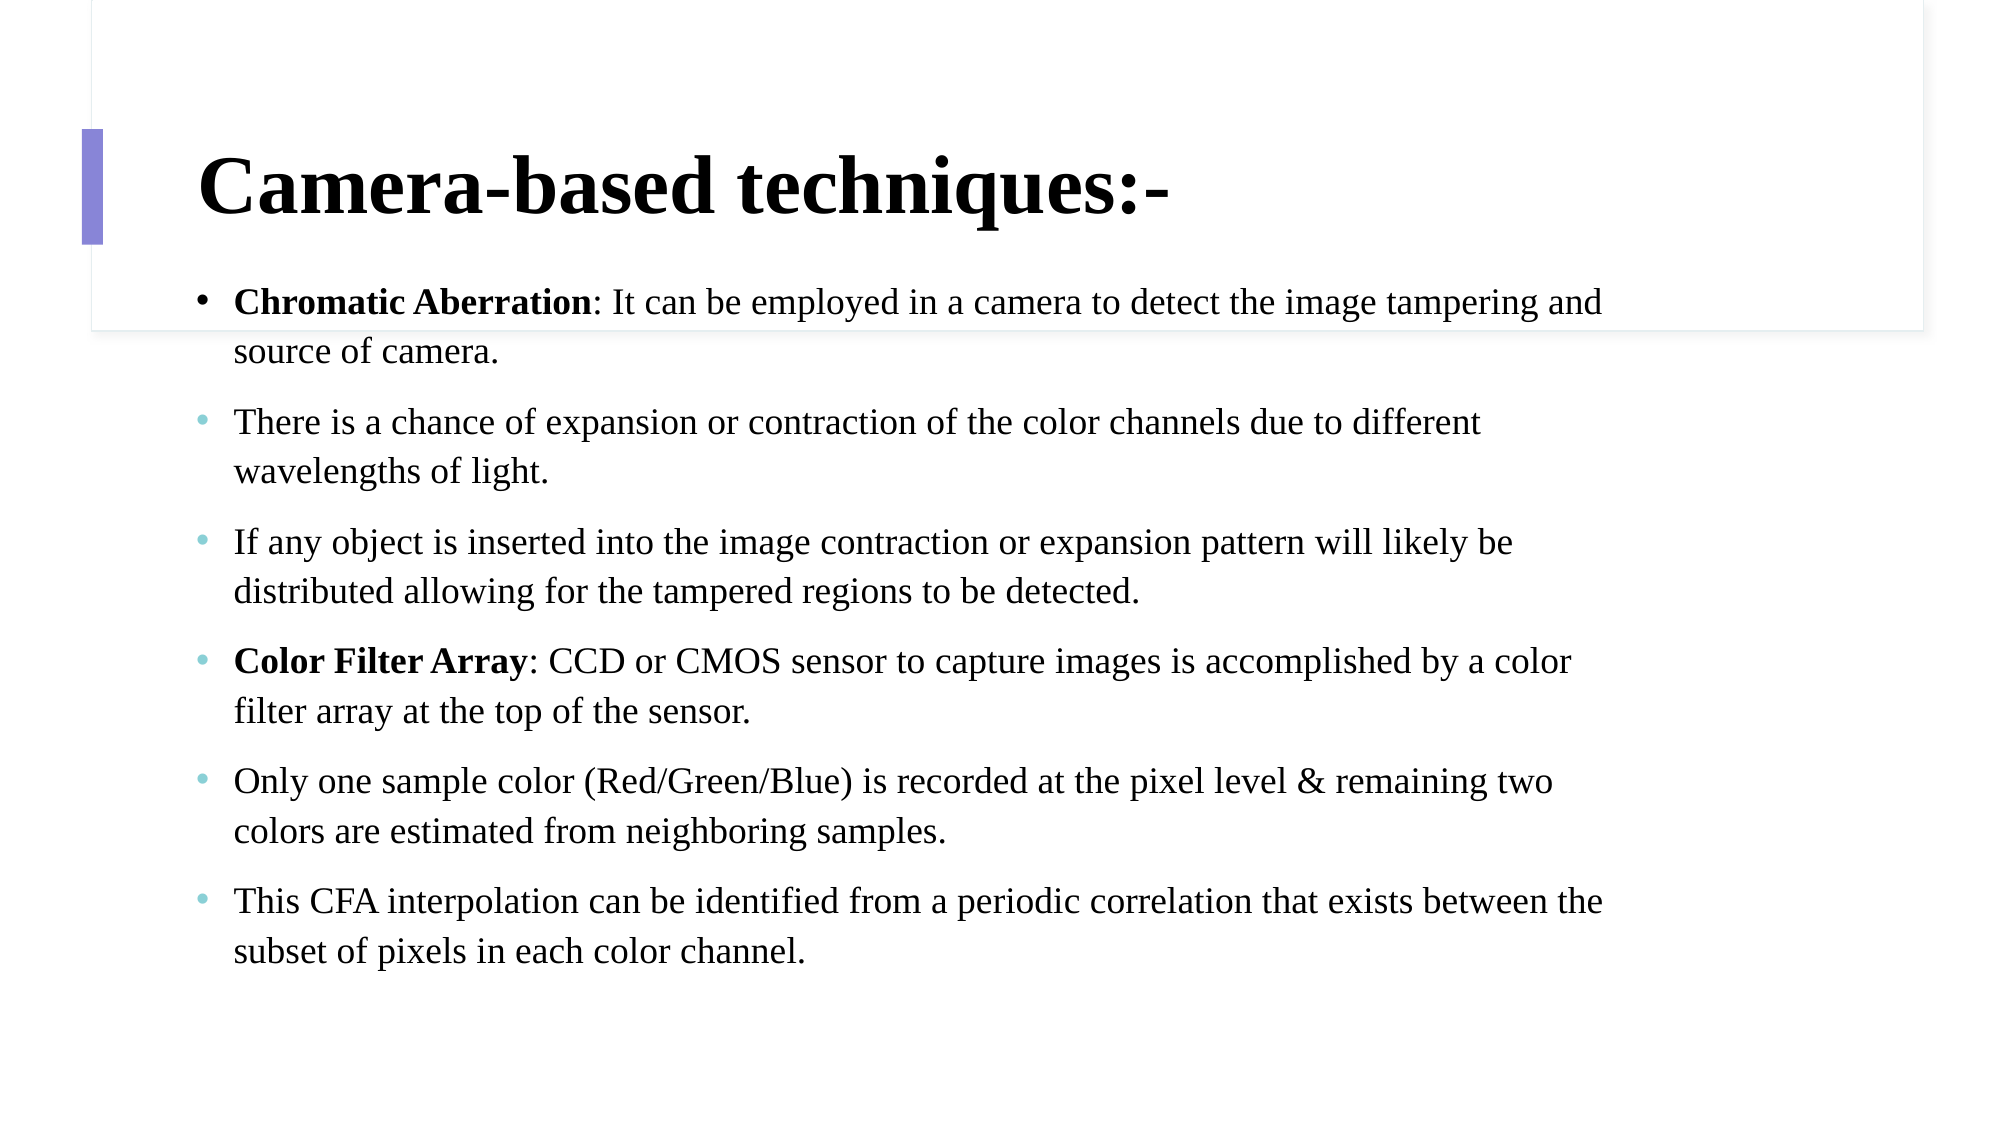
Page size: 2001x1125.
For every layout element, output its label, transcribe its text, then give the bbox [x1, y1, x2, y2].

list Chromatic Aberration: It can be employed in a camera to detect the image tampering and source of camera. There is a chance of expansion or contraction of the color channels due to different wavelengths of light. If any object is inserted into the image contraction or expansion pattern will likely be distributed allowing for the tampered regions to be detected. Color Filter Array: CCD or CMOS sensor to capture images is accomplished by a color filter array at the top of the sensor. Only one sample color (Red/Green/Blue) is recorded at the pixel level & remaining two colors are estimated from neighboring samples. This CFA interpolation can be identified from a periodic correlation that exists between the subset of pixels in each color channel. [181, 265, 1649, 1025]
title Camera-based techniques:- [183, 90, 1851, 284]
